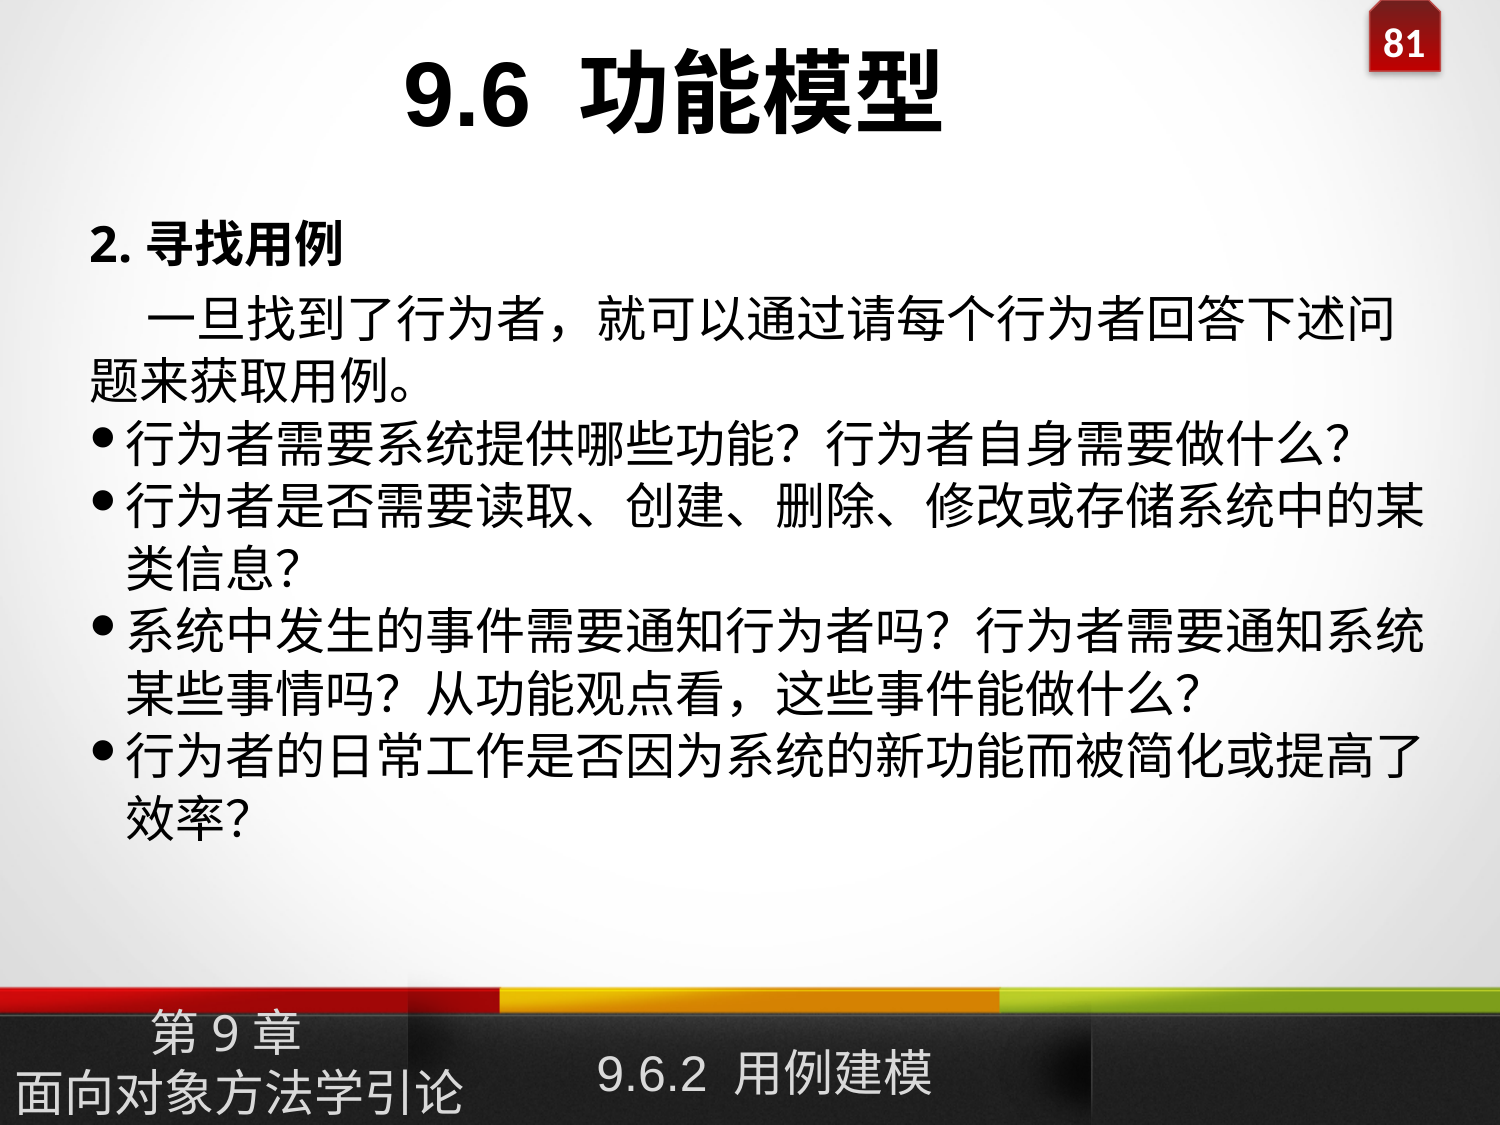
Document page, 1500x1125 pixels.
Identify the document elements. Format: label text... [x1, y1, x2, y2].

picture [0, 0, 1500, 1125]
text_box 2.寻找用例 一旦找到了行为者，就可以通过请每个行为者回答下述问题来获取用例。 行为者需要系统提供哪些功能？行为者自身需要做什么？ 行为者是否需要读取、创建、删除、修改或存储系统中的某类信息？ 系统中发生的事件需要通知行为者吗？行为者需要通知系统某些事情吗？从功能观点看，这些事件能做什么？ 行为者的日常工作是否因为系统的新功能而被简化或提高了效率？ [75, 202, 1459, 855]
text_box 9.6.2 用例建模 [458, 1032, 1073, 1111]
title 9.6 功能模型 [0, 0, 1350, 184]
